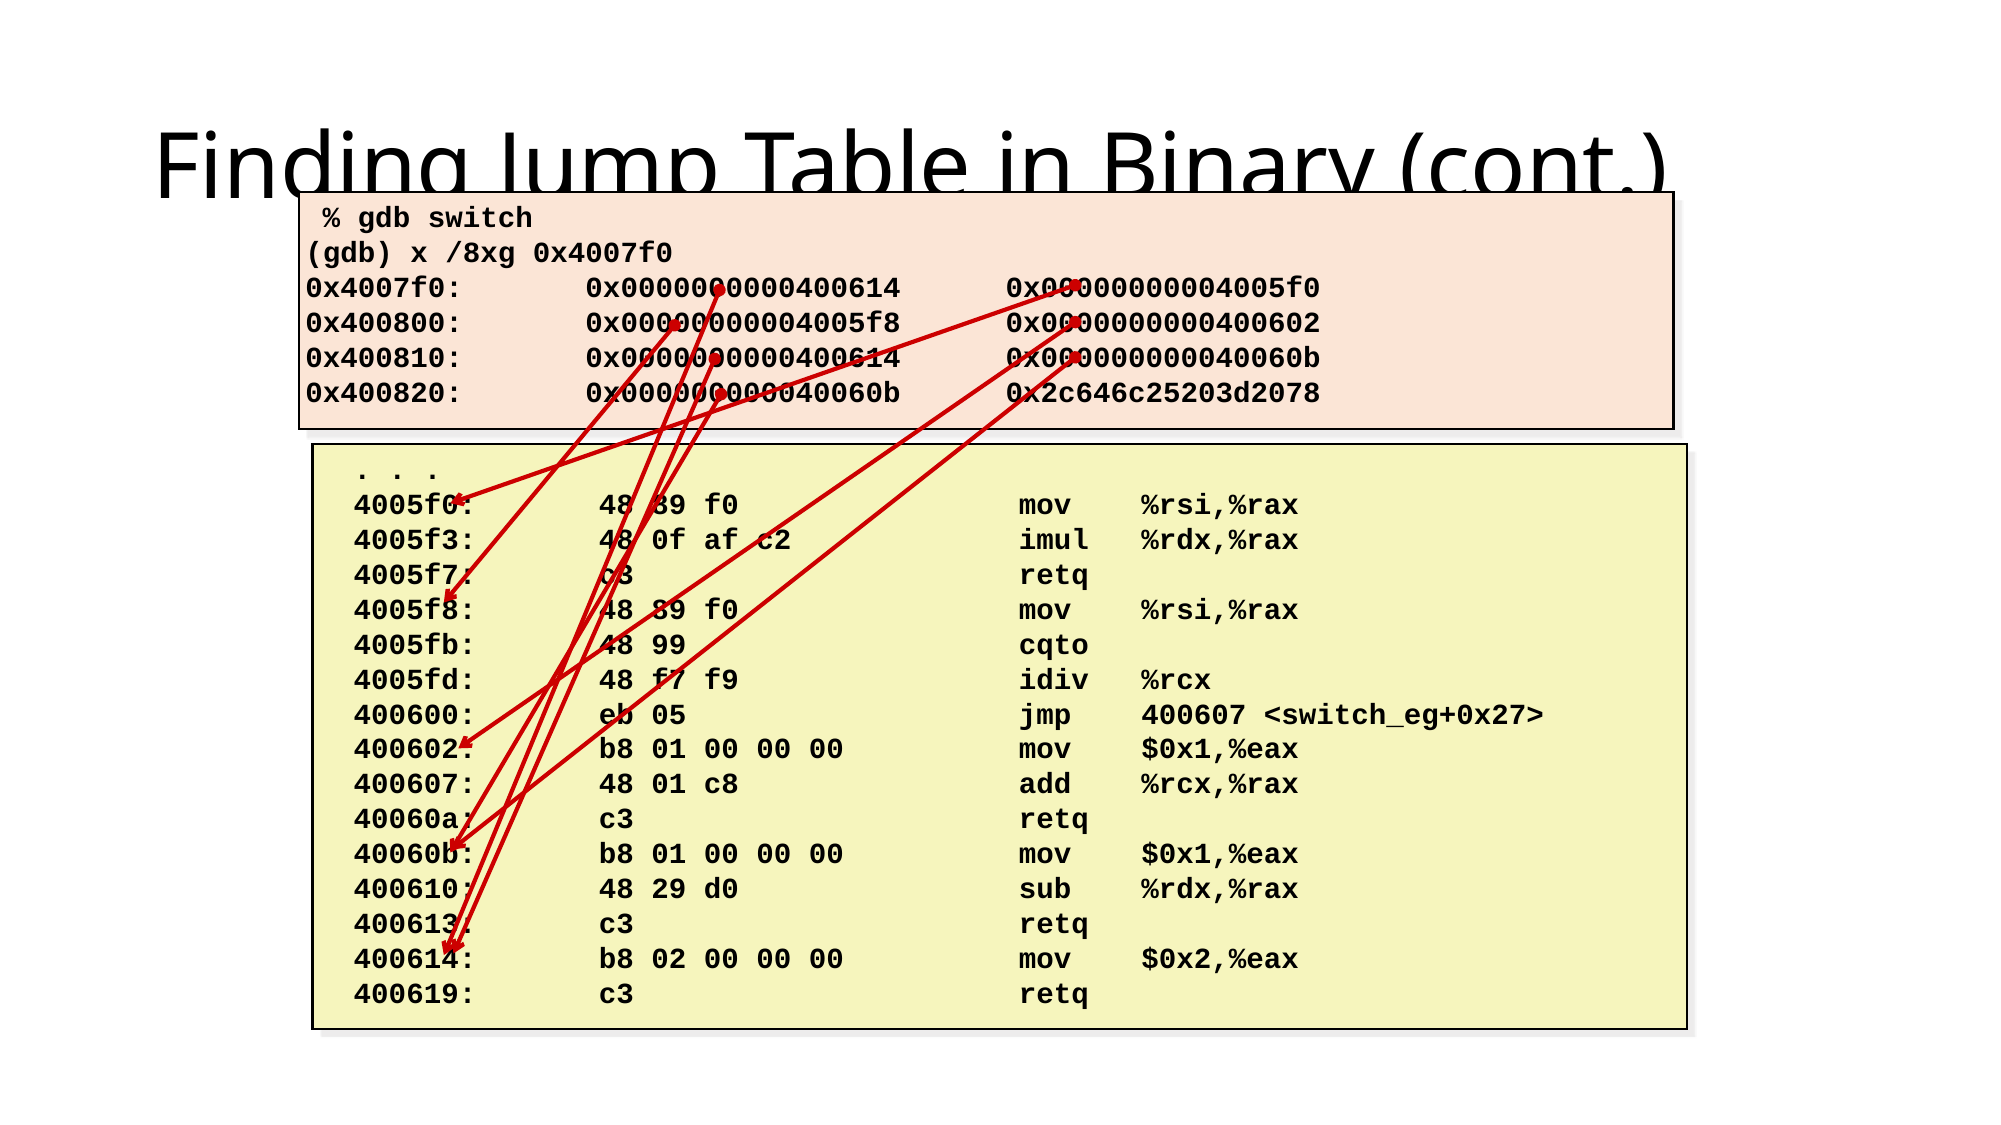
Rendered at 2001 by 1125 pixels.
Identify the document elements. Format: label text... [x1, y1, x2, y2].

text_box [453, 853, 715, 954]
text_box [443, 289, 720, 956]
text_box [450, 504, 722, 853]
text_box % gdb switch (gdb) x /8xg 0x4007f0 0x4007f0: 0x0000000000400614 0x00000000004005f0 0x400800: 0x00000000004005f8 0x0000000000400602 0x400810: 0x0000000000400614 0x000000000040060b 0x400820: 0x000000000040060b 0x2c646c25203d2078 [299, 192, 1674, 430]
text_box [451, 357, 1076, 850]
text_box . . . 4005f0: 48 89 f0 mov %rsi,%rax 4005f3: 48 0f af c2 imul %rdx,%rax 4005f7: c3 retq 4005f8: 48 89 f0 mov %rsi,%rax 4005fb: 48 99 cqto 4005fd: 48 f7 f9 idiv %rcx 400600: eb 05 jmp 400607 <switch_eg+0x27> 400602: b8 01 00 00 00 mov $0x1,%eax 400607: 48 01 c8 add %rcx,%rax 40060a: c3 retq 40060b: b8 01 00 00 00 mov $0x1,%eax 400610: 48 29 d0 sub %rdx,%rax 400613: c3 retq 400614: b8 02 00 00 00 mov $0x2,%eax 400619: c3 retq [312, 443, 1687, 1029]
title Finding Jump Table in Binary (cont.) [137, 59, 1863, 278]
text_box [450, 285, 1076, 504]
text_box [458, 321, 1076, 357]
